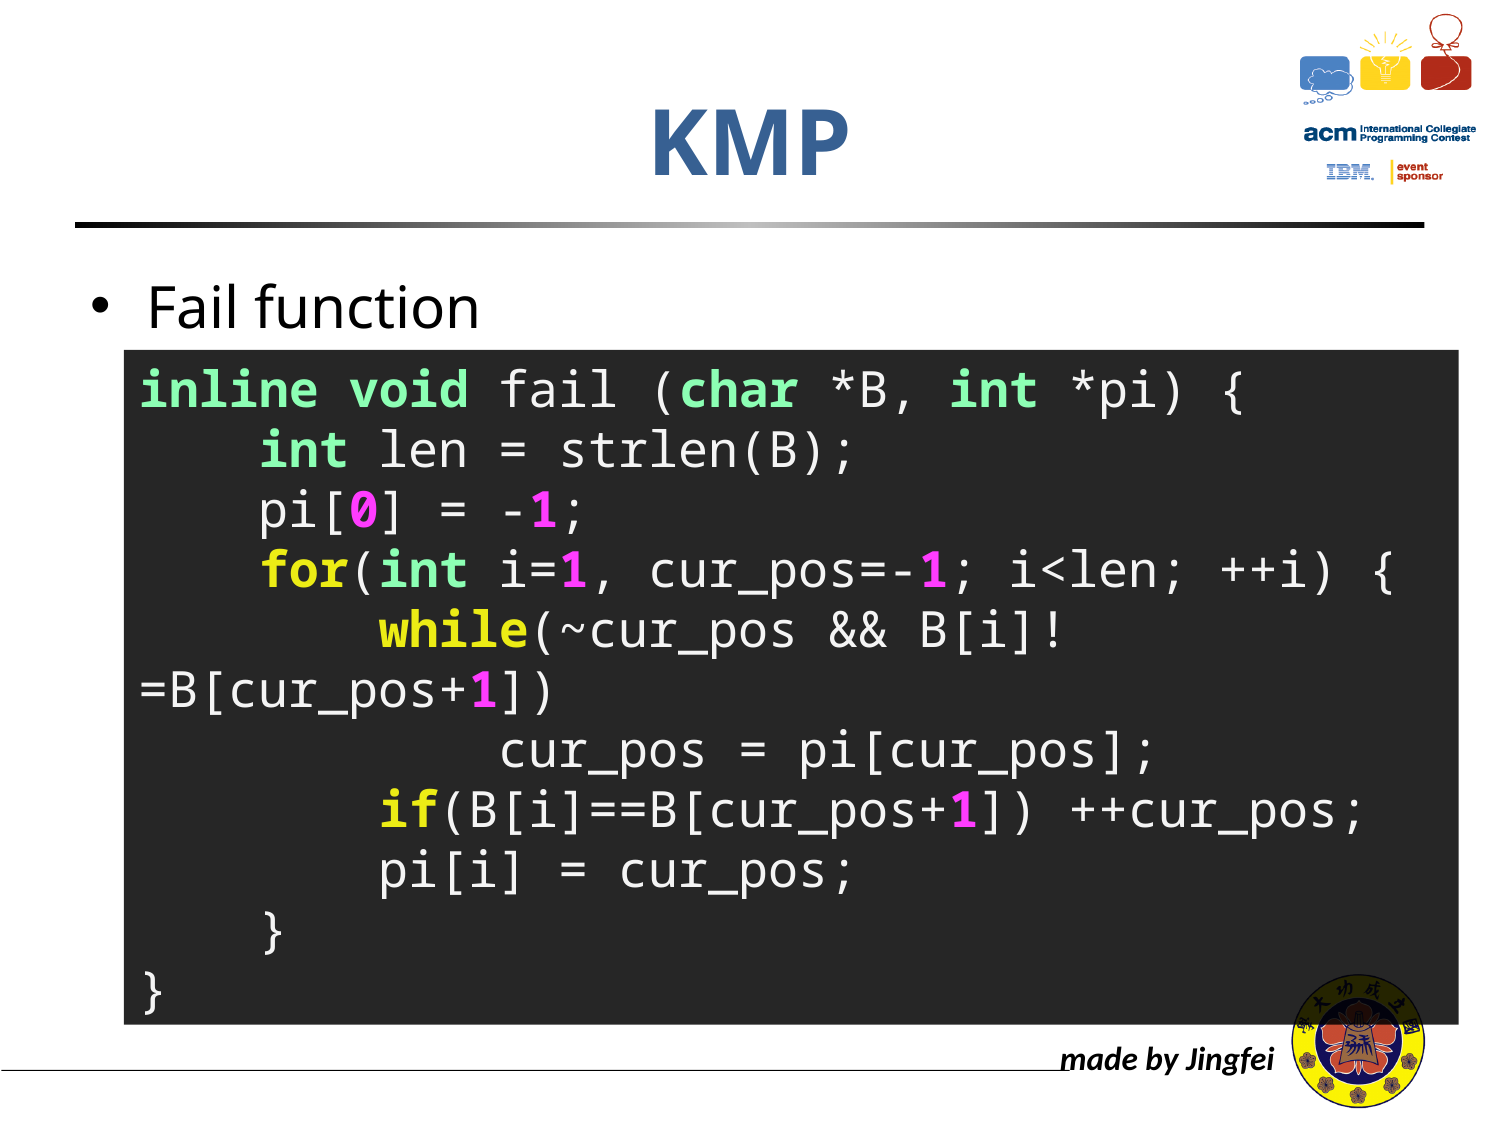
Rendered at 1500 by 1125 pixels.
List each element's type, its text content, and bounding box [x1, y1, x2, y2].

picture [1292, 11, 1480, 188]
title KMP [75, 45, 1425, 233]
text_box inline void fail (char *B, int *pi) { int len = strlen(B); pi[0] = -1; for(int i=1, cur_pos=-1; i<len; ++i) { while(~cur_pos && B[i]!=B[cur_pos+1]) cur_pos = pi[cur_pos]; if(B[i]==B[cur_pos+1]) ++cur_pos; pi[i] = cur_pos; } } [123, 349, 1459, 1025]
list Fail function [75, 262, 1500, 374]
picture [1282, 1025, 1431, 1114]
